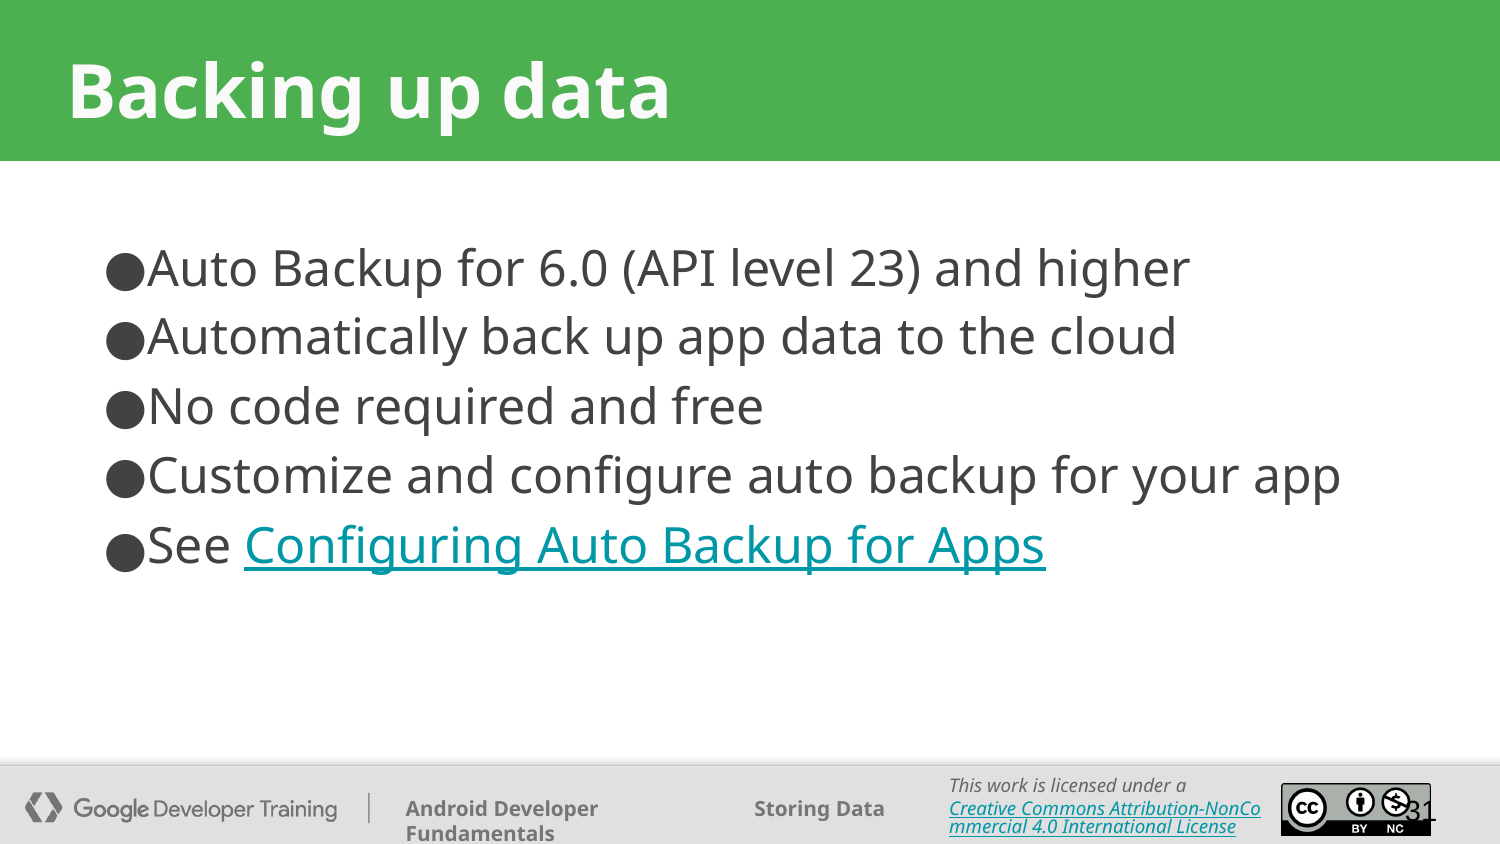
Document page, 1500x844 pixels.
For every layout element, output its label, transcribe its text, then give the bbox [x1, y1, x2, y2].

list Auto Backup for 6.0 (API level 23) and higher Automatically back up app data to the cloud No code required and free Customize and configure auto backup for your app See Configuring Auto Backup for Apps [51, 212, 1449, 692]
title Backing up data [51, 28, 1449, 122]
picture [0, 161, 1500, 844]
slide_number ‹#› [1389, 777, 1480, 842]
